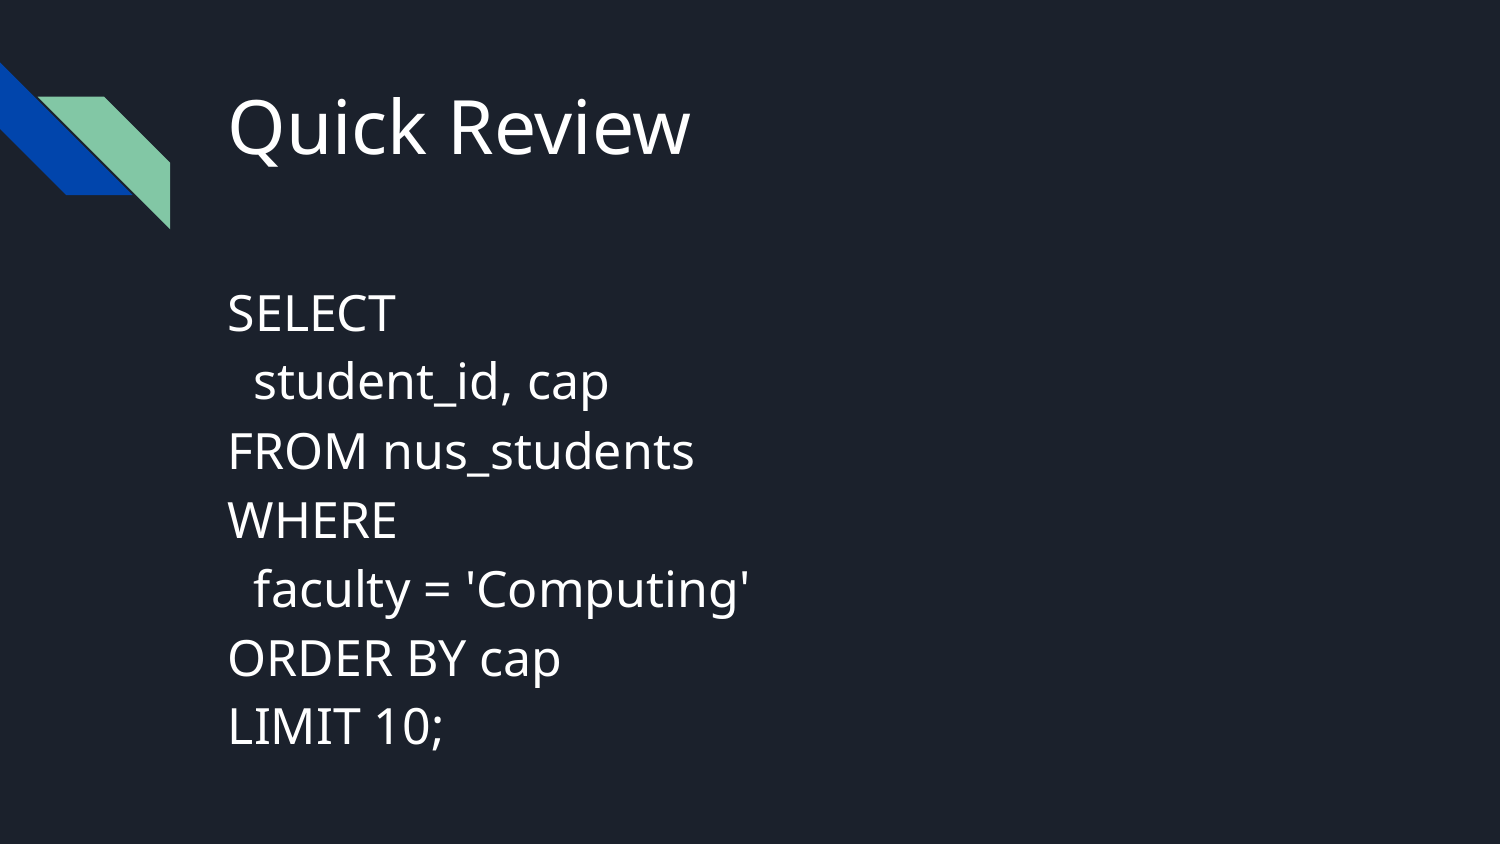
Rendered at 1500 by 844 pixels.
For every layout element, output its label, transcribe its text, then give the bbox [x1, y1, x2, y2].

title Quick Review [212, 64, 1368, 215]
list SELECT student_id, cap FROM nus_students WHERE faculty = 'Computing' ORDER BY cap LIMIT 10; [212, 257, 1368, 735]
